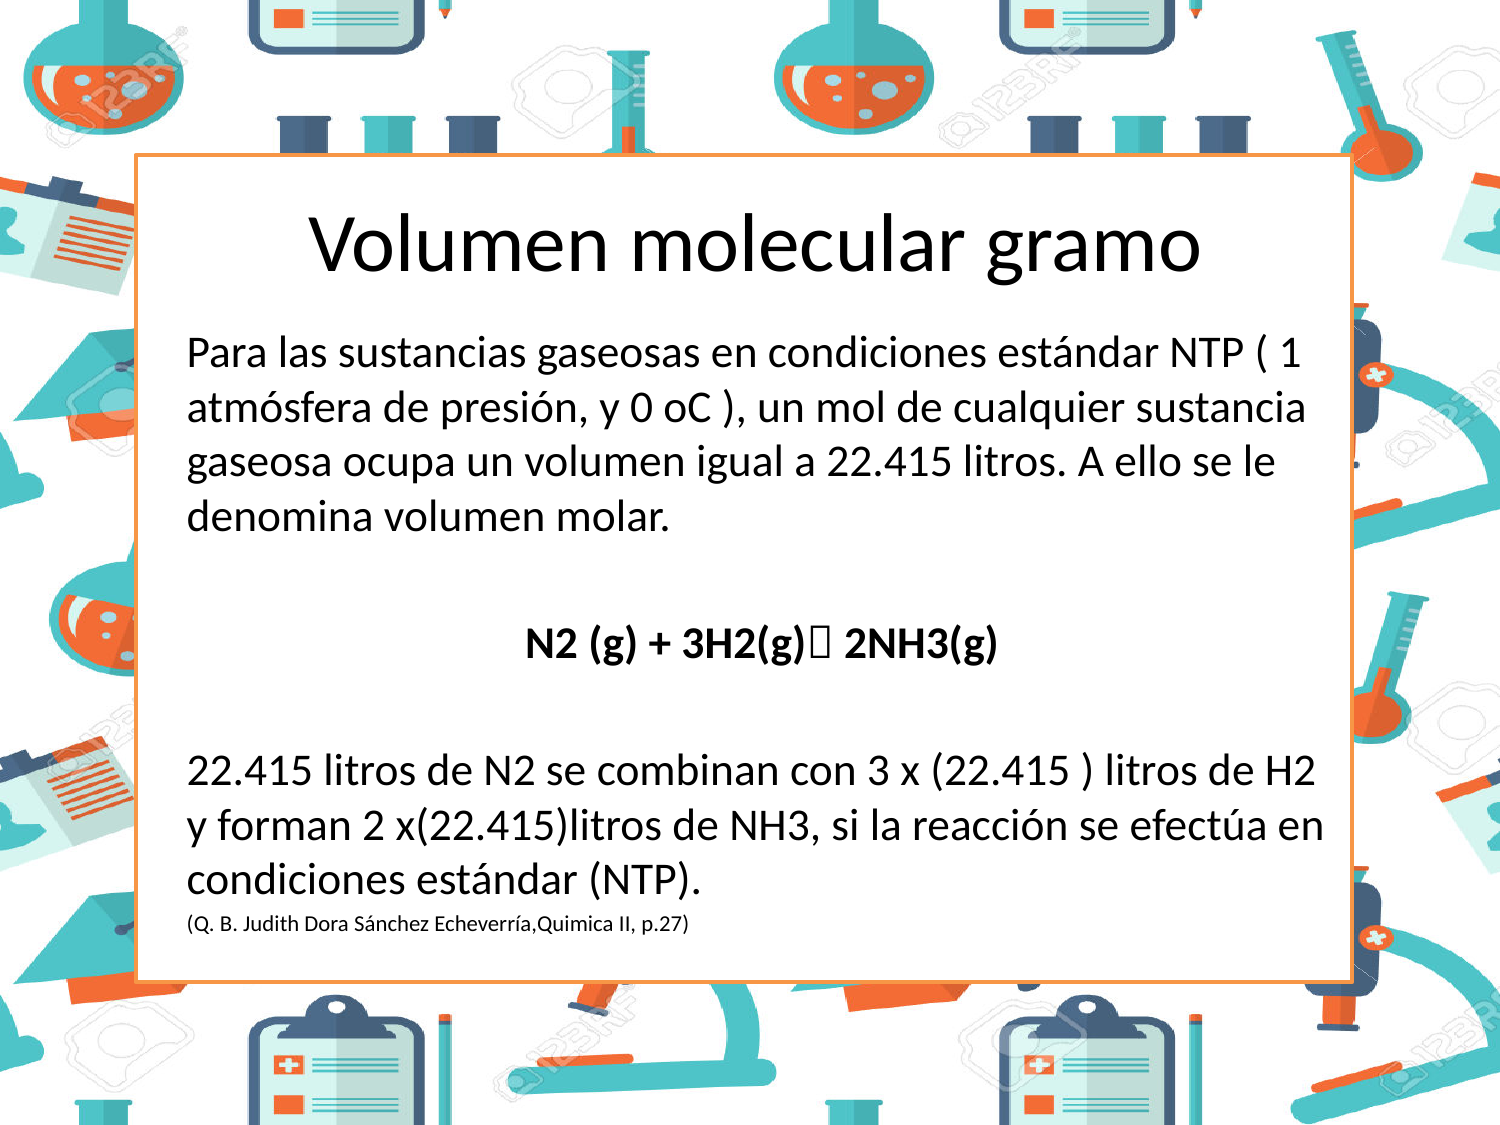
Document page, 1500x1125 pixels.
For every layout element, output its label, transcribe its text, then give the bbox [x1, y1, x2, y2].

picture [0, 0, 1500, 1125]
text_box [134, 153, 1354, 984]
title Volumen molecular gramo [288, 184, 1223, 292]
list Para las sustancias gaseosas en condiciones estándar NTP ( 1 atmósfera de presión, y 0 oC ), un mol de cualquier sustancia gaseosa ocupa un volumen igual a 22.415 litros. A ello se le denomina volumen molar. N2 (g) + 3H2(g) 2NH3(g) 22.415 litros de N2 se combinan con 3 x (22.415 ) litros de H2 y forman 2 x(22.415)litros de NH3, si la reacción se efectúa en condiciones estándar (NTP). (Q. B. Judith Dora Sánchez Echeverría,Quimica II, p.27) [171, 314, 1353, 946]
